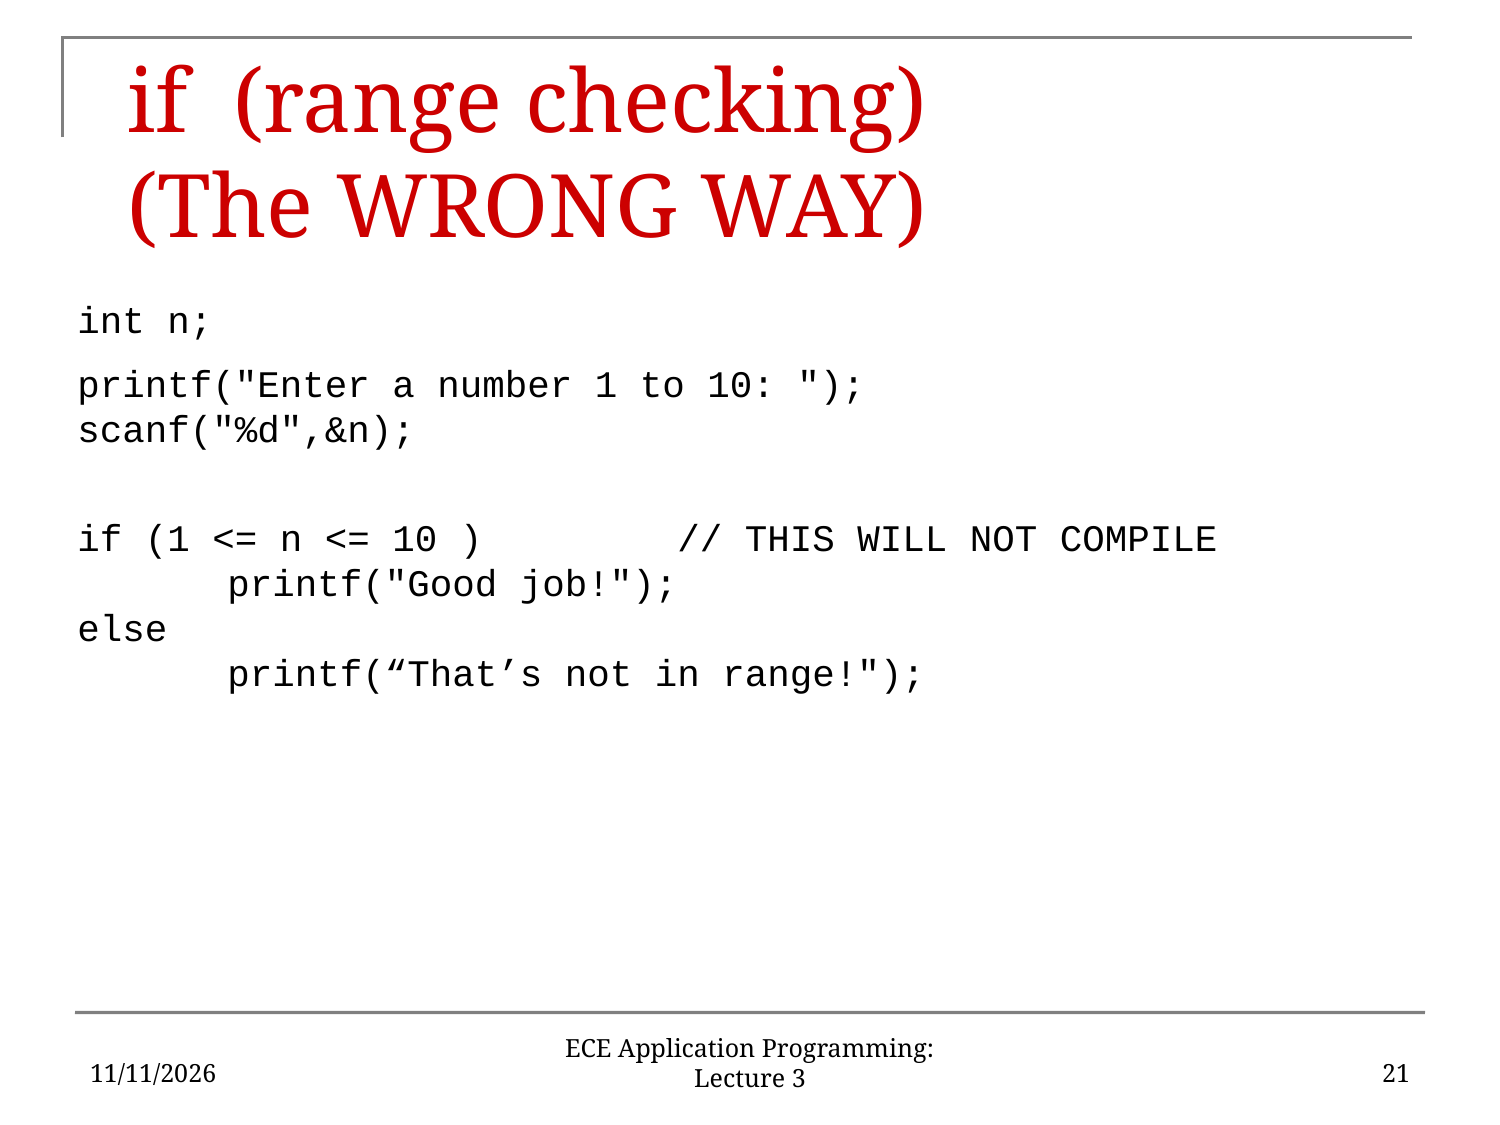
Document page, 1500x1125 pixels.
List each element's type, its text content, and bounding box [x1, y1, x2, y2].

text_box int n; printf("Enter a number 1 to 10: "); scanf("%d",&n); if (1 <= n <= 10 ) // THIS WILL NOT COMPILE printf("Good job!"); else printf(“That’s not in range!"); [62, 224, 1450, 746]
footer ECE Application Programming: Lecture 3 [512, 1024, 988, 1101]
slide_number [74, 1023, 426, 1100]
title if (range checking) (The WRONG WAY) [112, 37, 1388, 224]
slide_number 21 [1074, 1023, 1426, 1100]
